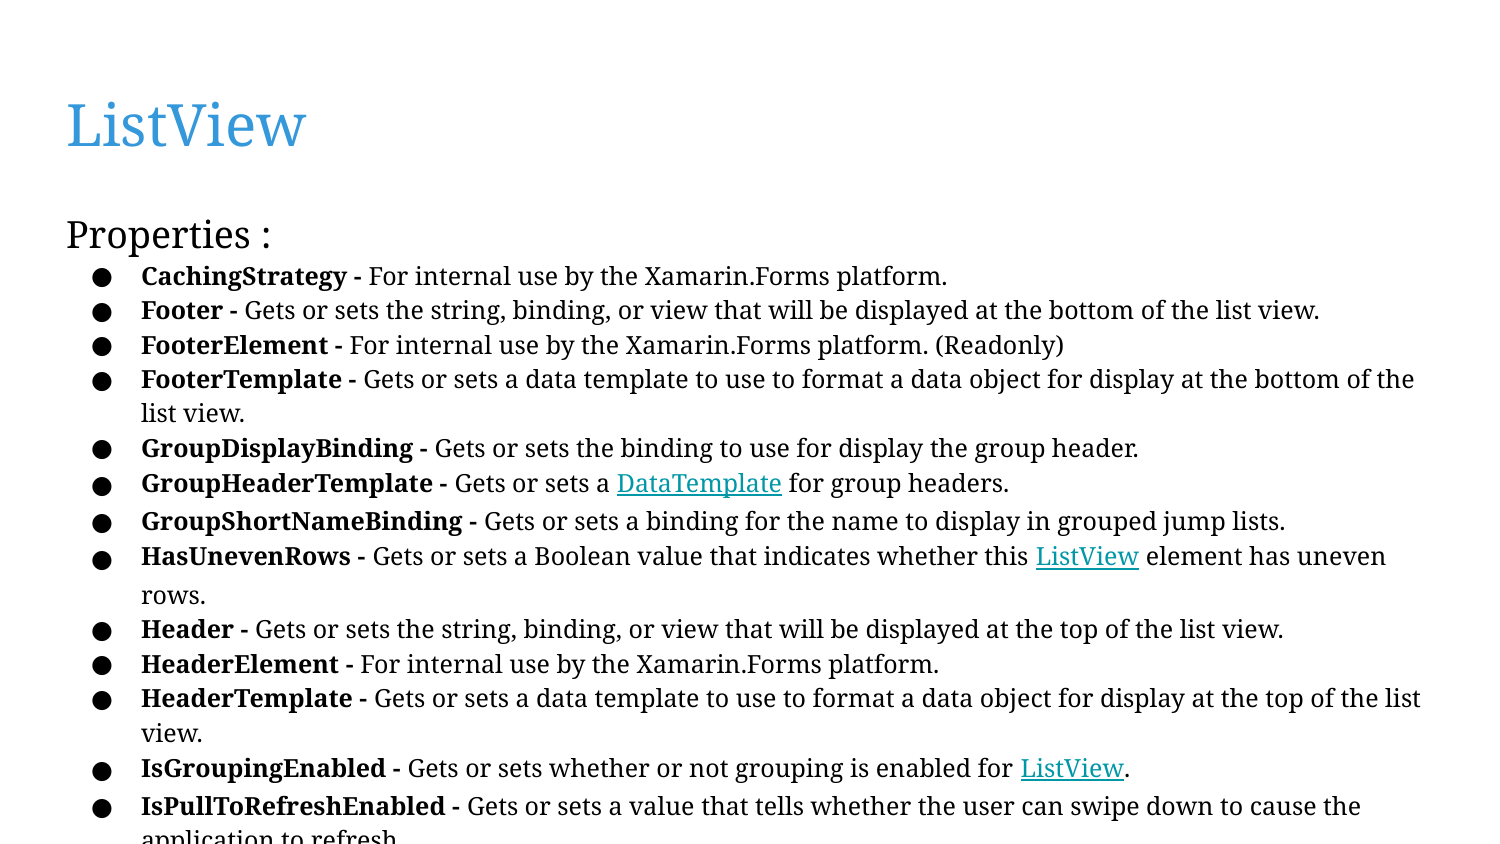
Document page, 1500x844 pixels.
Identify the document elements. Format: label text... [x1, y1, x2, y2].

title ListView [51, 72, 1449, 167]
list Properties : CachingStrategy - For internal use by the Xamarin.Forms platform. Footer - Gets or sets the string, binding, or view that will be displayed at the bottom of the list view. FooterElement - For internal use by the Xamarin.Forms platform. (Readonly) FooterTemplate - Gets or sets a data template to use to format a data object for display at the bottom of the list view. GroupDisplayBinding - Gets or sets the binding to use for display the group header. GroupHeaderTemplate - Gets or sets a DataTemplate for group headers. GroupShortNameBinding - Gets or sets a binding for the name to display in grouped jump lists. HasUnevenRows - Gets or sets a Boolean value that indicates whether this ListView element has uneven rows. Header - Gets or sets the string, binding, or view that will be displayed at the top of the list view. HeaderElement - For internal use by the Xamarin.Forms platform. HeaderTemplate - Gets or sets a data template to use to format a data object for display at the top of the list view. IsGroupingEnabled - Gets or sets whether or not grouping is enabled for ListView. IsPullToRefreshEnabled - Gets or sets a value that tells whether the user can swipe down to cause the application to refresh. [51, 189, 1449, 750]
